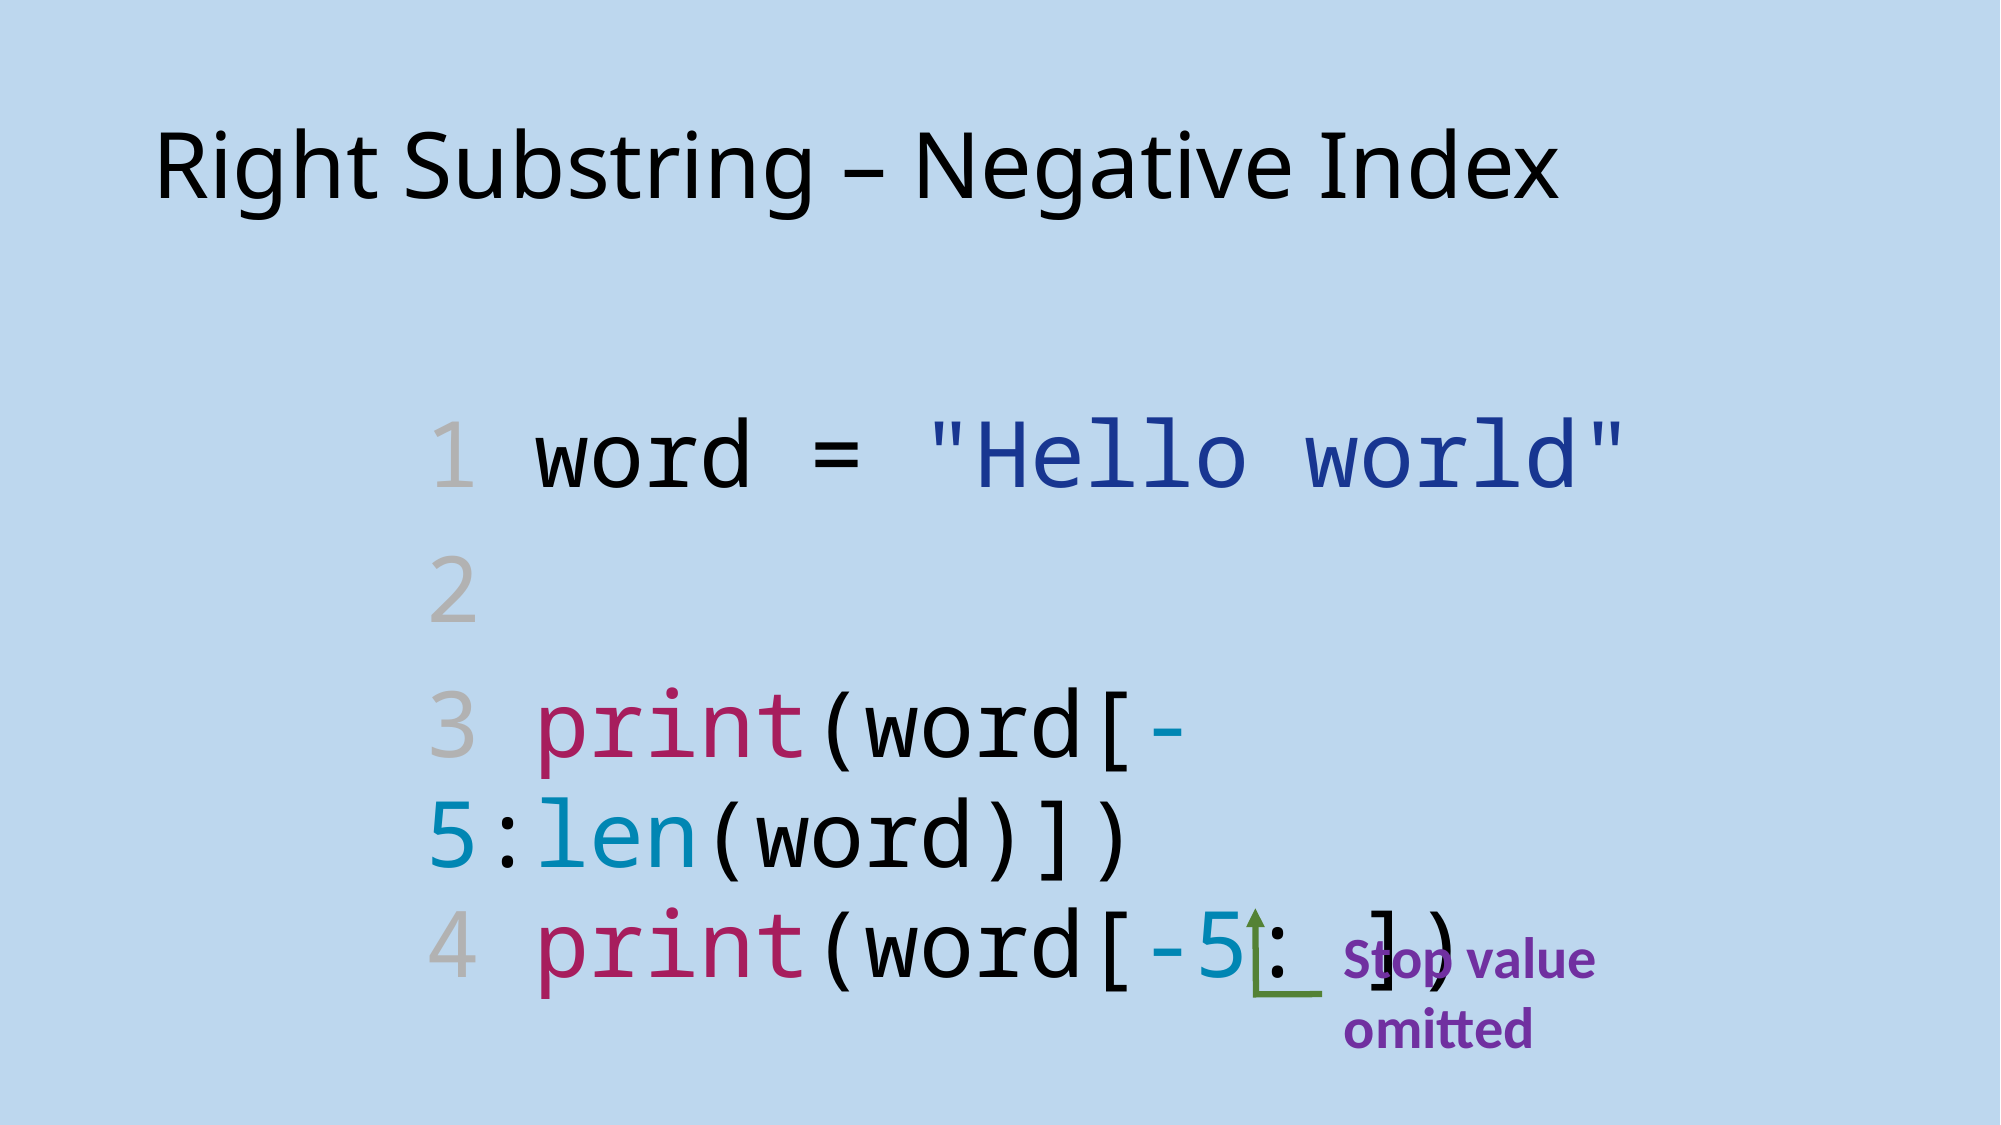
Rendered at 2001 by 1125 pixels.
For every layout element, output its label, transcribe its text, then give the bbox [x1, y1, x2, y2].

title Right Substring – Negative Index [137, 59, 1863, 278]
text_box Stop value omitted [1249, 908, 1323, 996]
text_box 1 word = "Hello world" 2 3 print(word[-5:len(word)]) 4 print(word[-5: ]) [410, 388, 1810, 1003]
text_box Stop value omitted [1329, 919, 1644, 1061]
